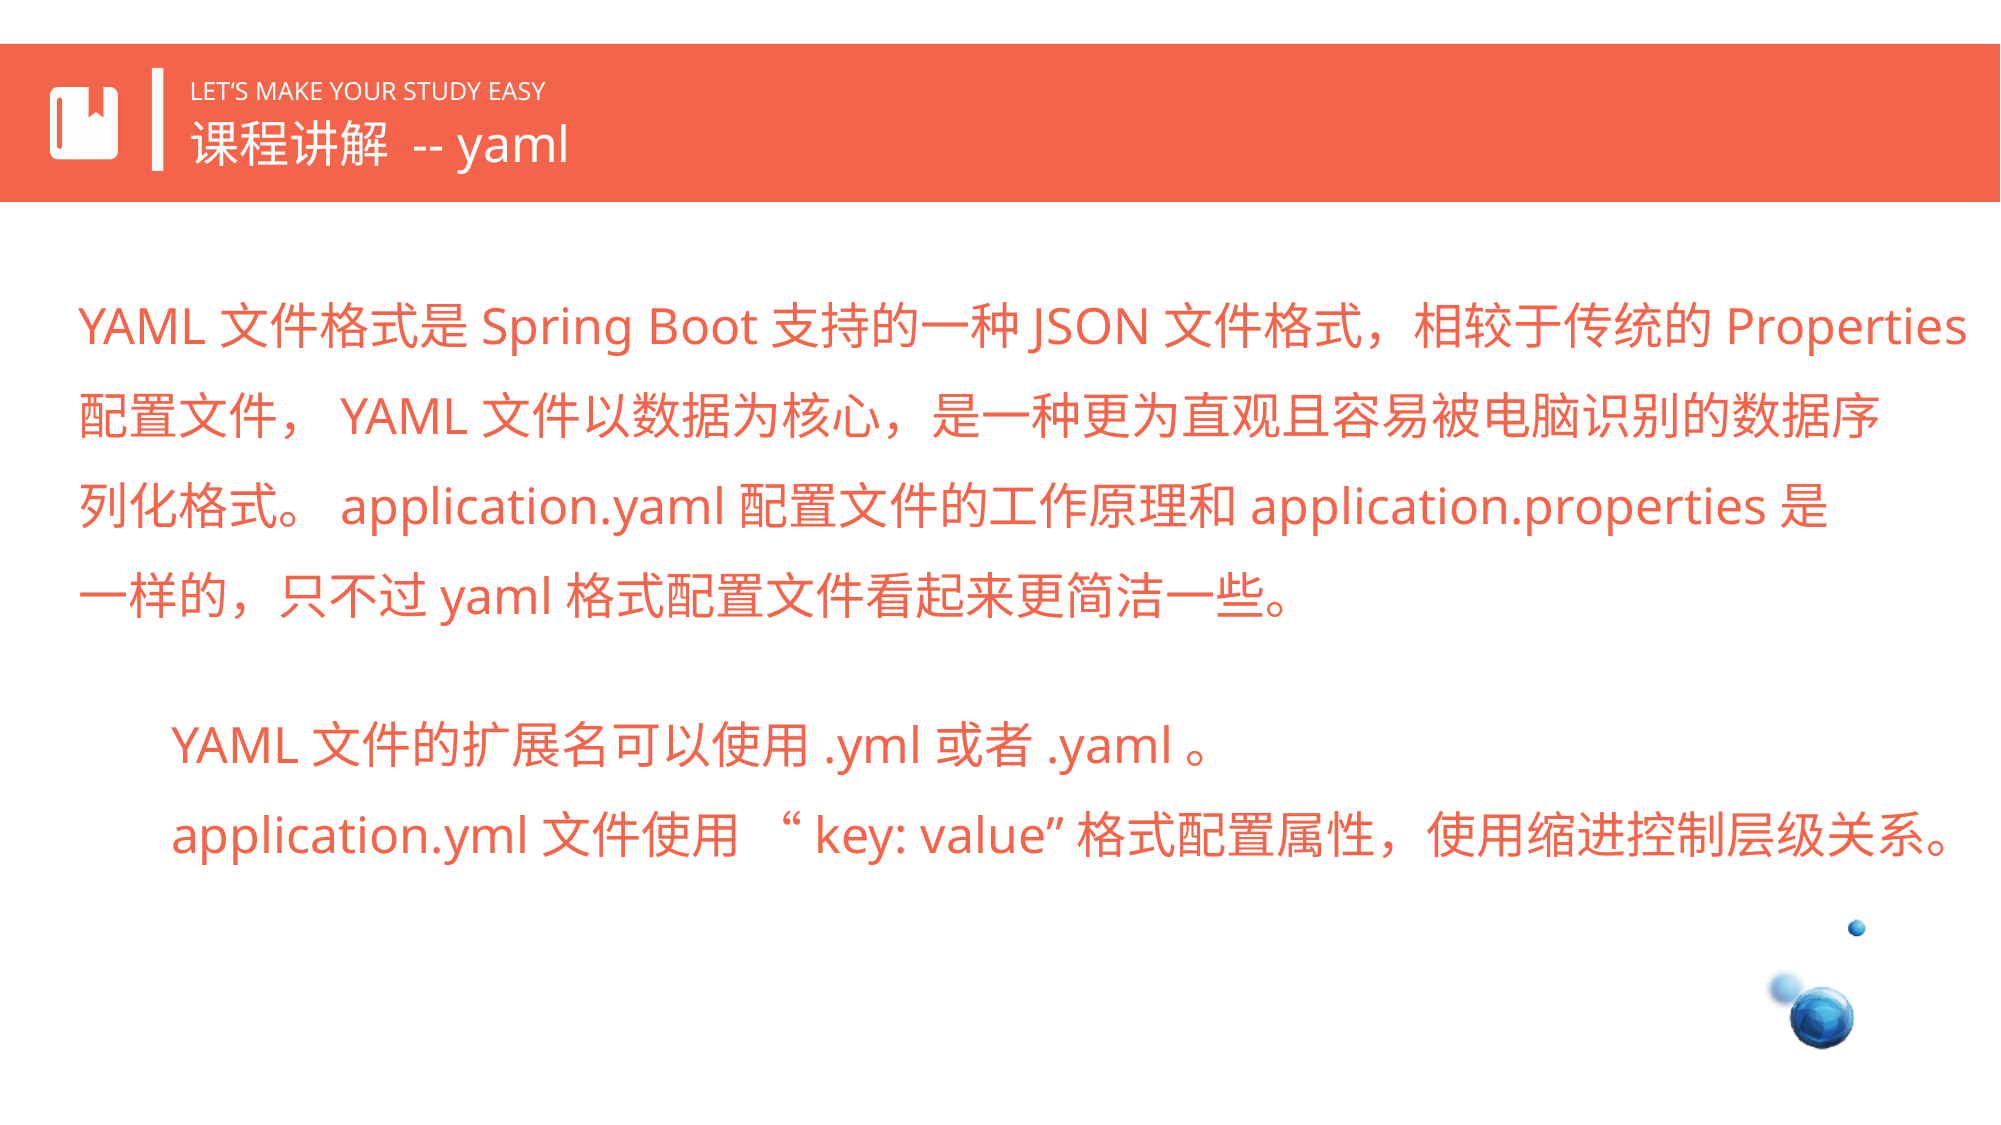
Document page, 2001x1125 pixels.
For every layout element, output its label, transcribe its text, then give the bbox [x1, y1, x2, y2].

text_box YAML文件的扩展名可以使用.yml或者.yaml。 application.yml文件使用 “key: value”格式配置属性，使用缩进控制层级关系。 [156, 675, 1186, 871]
text_box 课程讲解 -- yaml [316, 117, 1326, 180]
picture [0, 0, 316, 253]
text_box LET‘S MAKE YOUR STUDY EASY [316, 67, 893, 113]
picture [1186, 542, 2000, 1125]
text_box YAML文件格式是Spring Boot支持的一种JSON文件格式，相较于传统的Properties 配置文件，YAML文件以数据为核心，是一种更为直观且容易被电脑识别的数据序 列化格式。application.yaml配置文件的工作原理和application.properties是 一样的，只不过yaml格式配置文件看起来更简洁一些。 [63, 256, 1983, 632]
text_box [316, 43, 2000, 203]
